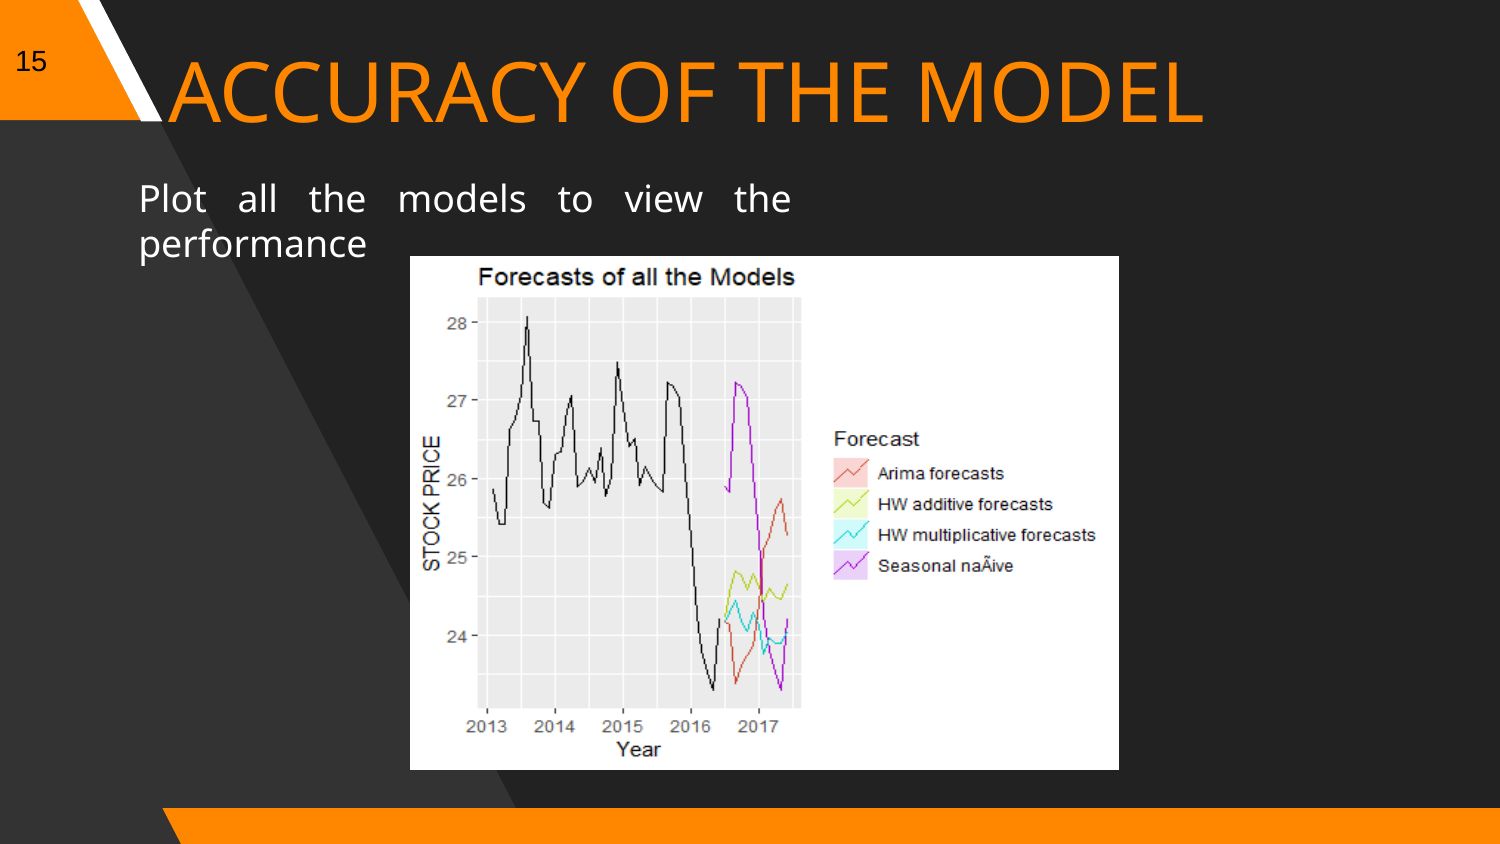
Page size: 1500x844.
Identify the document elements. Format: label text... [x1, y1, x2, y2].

picture [410, 256, 1119, 770]
text_box ACCURACY OF THE MODEL [153, 0, 1319, 178]
slide_number 15 [0, 0, 98, 121]
text_box Plot all the models to view the performance [123, 167, 808, 273]
